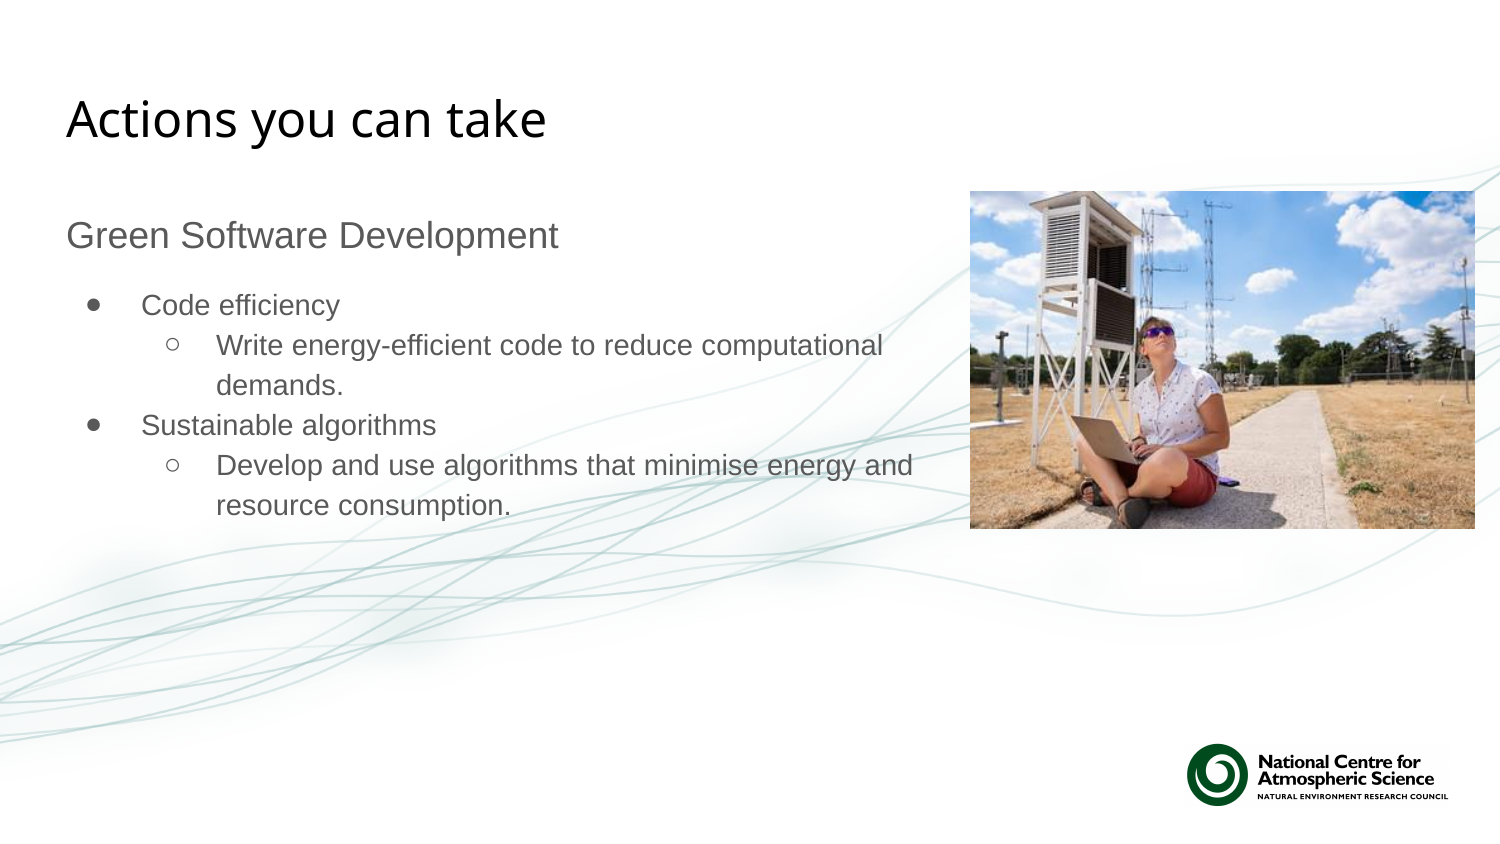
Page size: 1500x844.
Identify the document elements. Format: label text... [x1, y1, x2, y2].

picture [970, 191, 1476, 530]
title Actions you can take [51, 72, 1449, 167]
list Green Software Development Code efficiency Write energy-efficient code to reduce computational demands. Sustainable algorithms Develop and use algorithms that minimise energy and resource consumption. [51, 189, 946, 750]
picture [1185, 742, 1451, 807]
